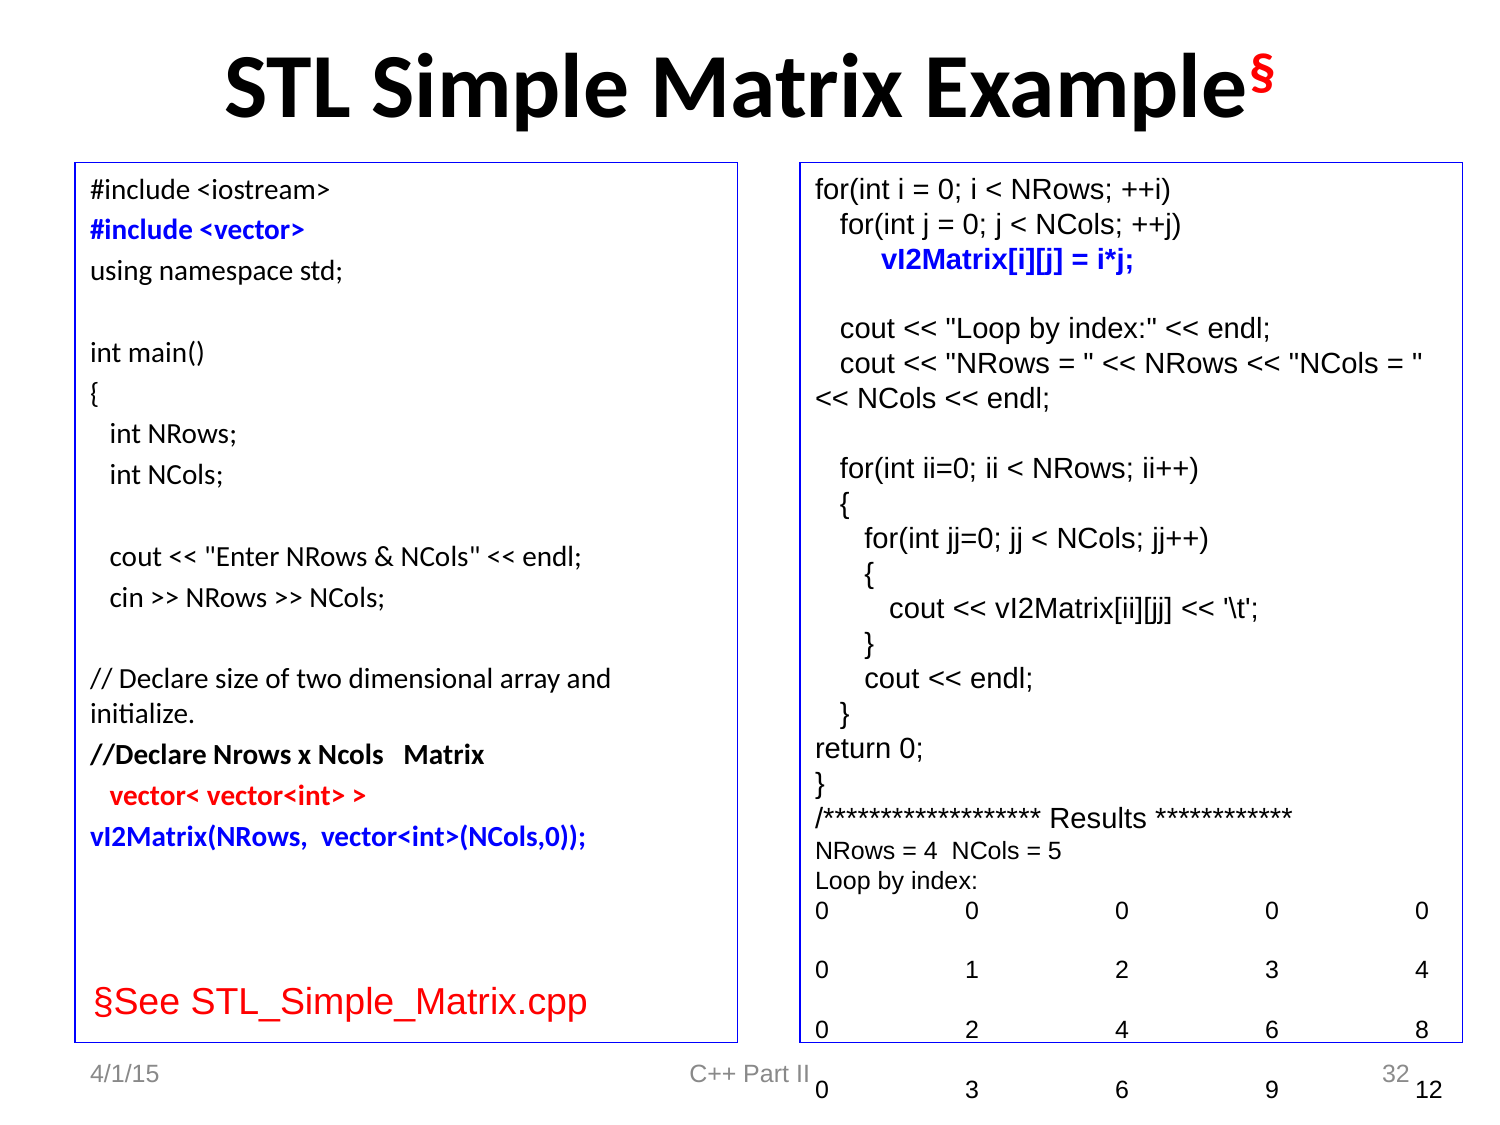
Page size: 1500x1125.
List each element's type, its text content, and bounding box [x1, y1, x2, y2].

list #include <iostream> #include <vector> using namespace std; int main() { int NRows; int NCols; cout << "Enter NRows & NCols" << endl; cin >> NRows >> NCols; // Declare size of two dimensional array and initialize. //Declare Nrows x Ncols Matrix vector< vector<int> > vI2Matrix(NRows, vector<int>(NCols,0)); [74, 162, 738, 1043]
text_box §See STL_Simple_Matrix.cpp [78, 969, 603, 1030]
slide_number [75, 1042, 425, 1103]
title STL Simple Matrix Example§ [74, 0, 1426, 163]
text_box for(int i = 0; i < NRows; ++i) for(int j = 0; j < NCols; ++j) vI2Matrix[i][j] = i*j; cout << "Loop by index:" << endl; cout << "NRows = " << NRows << "NCols = " << NCols << endl; for(int ii=0; ii < NRows; ii++) { for(int jj=0; jj < NCols; jj++) { cout << vI2Matrix[ii][jj] << '\t'; } cout << endl; } return 0; } /******************* Results ************ NRows = 4 NCols = 5 Loop by index: 0 0 0 0 0 0 1 2 3 4 0 2 4 6 8 0 3 6 9 12 [799, 162, 1463, 1043]
slide_number 32 [1074, 1043, 1425, 1103]
footer C++ Part II [512, 1042, 988, 1103]
